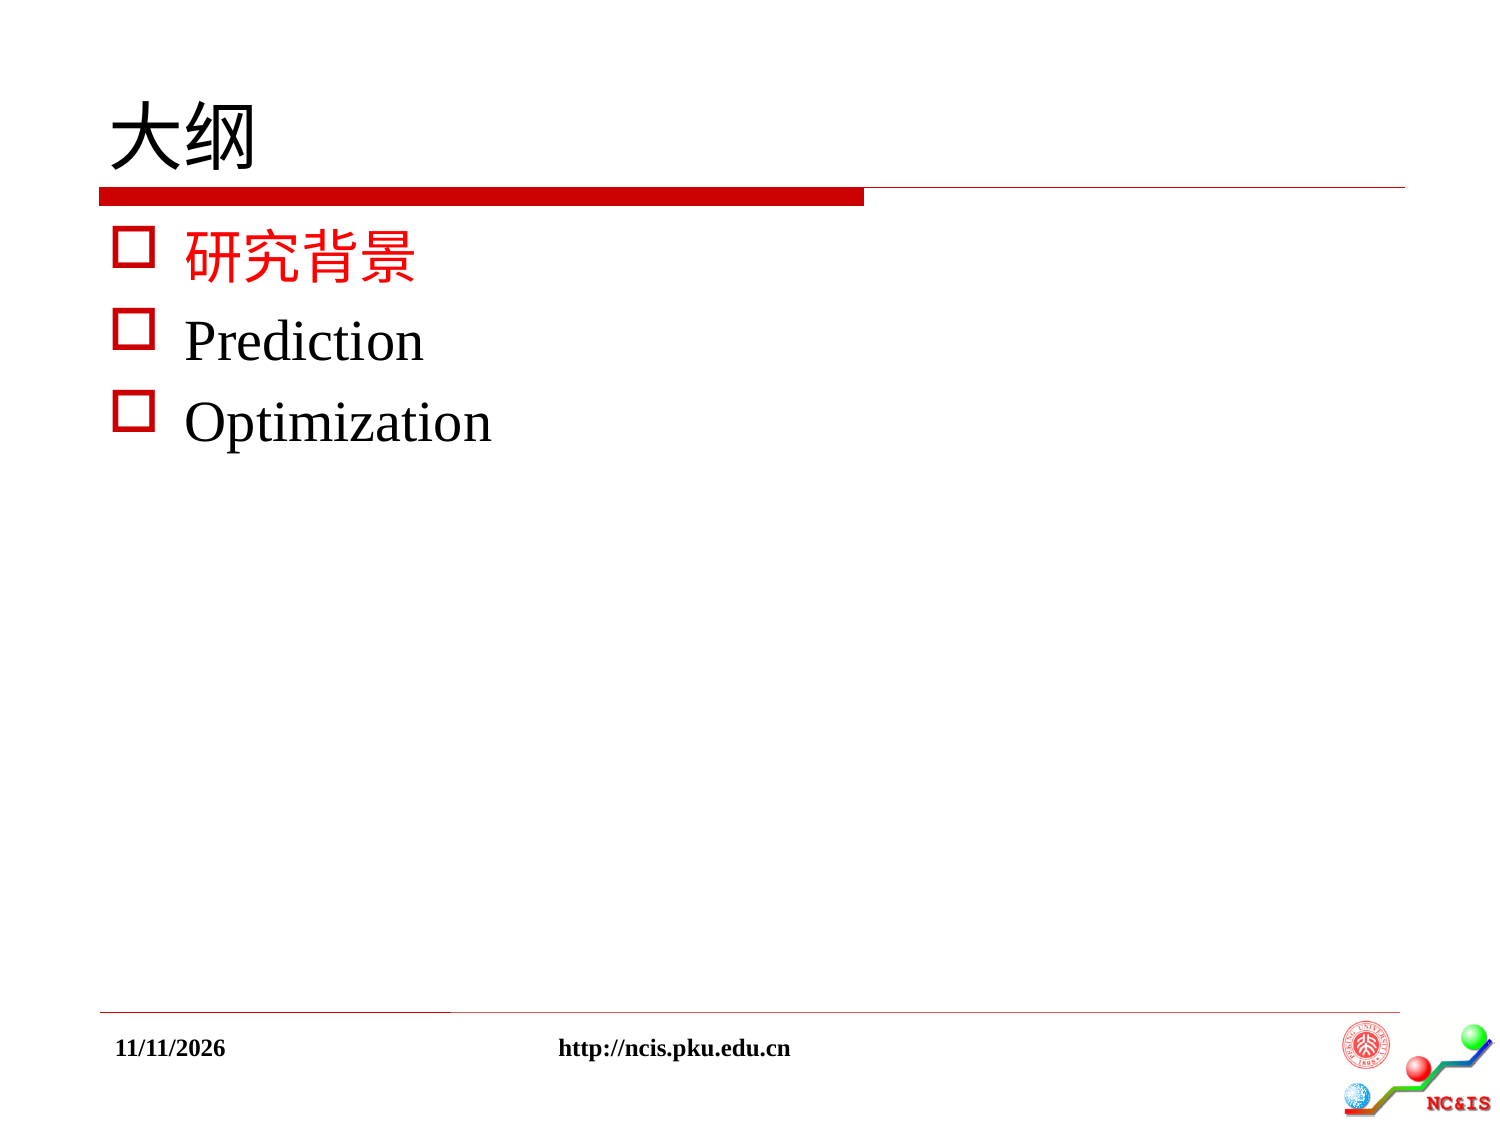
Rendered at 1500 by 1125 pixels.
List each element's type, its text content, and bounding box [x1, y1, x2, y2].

list 研究背景 Prediction Optimization [92, 212, 1406, 1000]
picture [1340, 1018, 1495, 1117]
title 大纲 [93, 37, 1407, 188]
footer http://ncis.pku.edu.cn [437, 1024, 913, 1103]
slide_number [99, 1024, 425, 1103]
